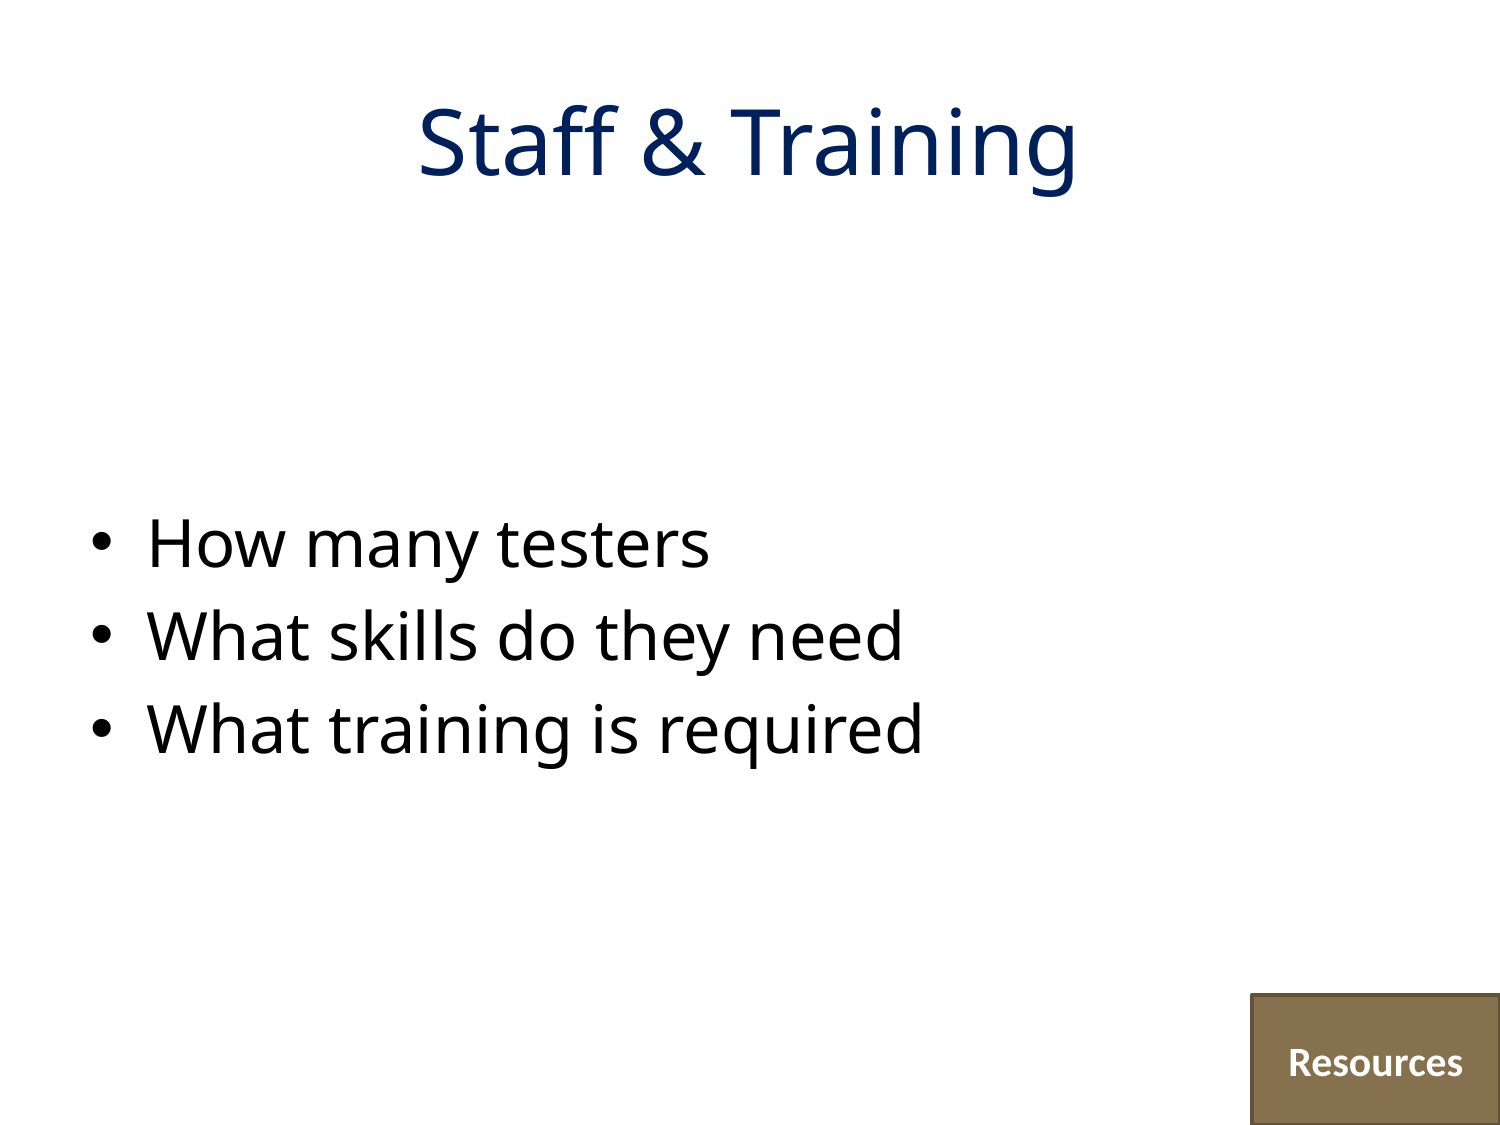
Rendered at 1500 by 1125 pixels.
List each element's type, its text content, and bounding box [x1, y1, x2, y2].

list How many testers What skills do they need What training is required [75, 262, 1425, 1005]
title Staff & Training [75, 45, 1425, 233]
text_box Resources [1250, 993, 1500, 1125]
